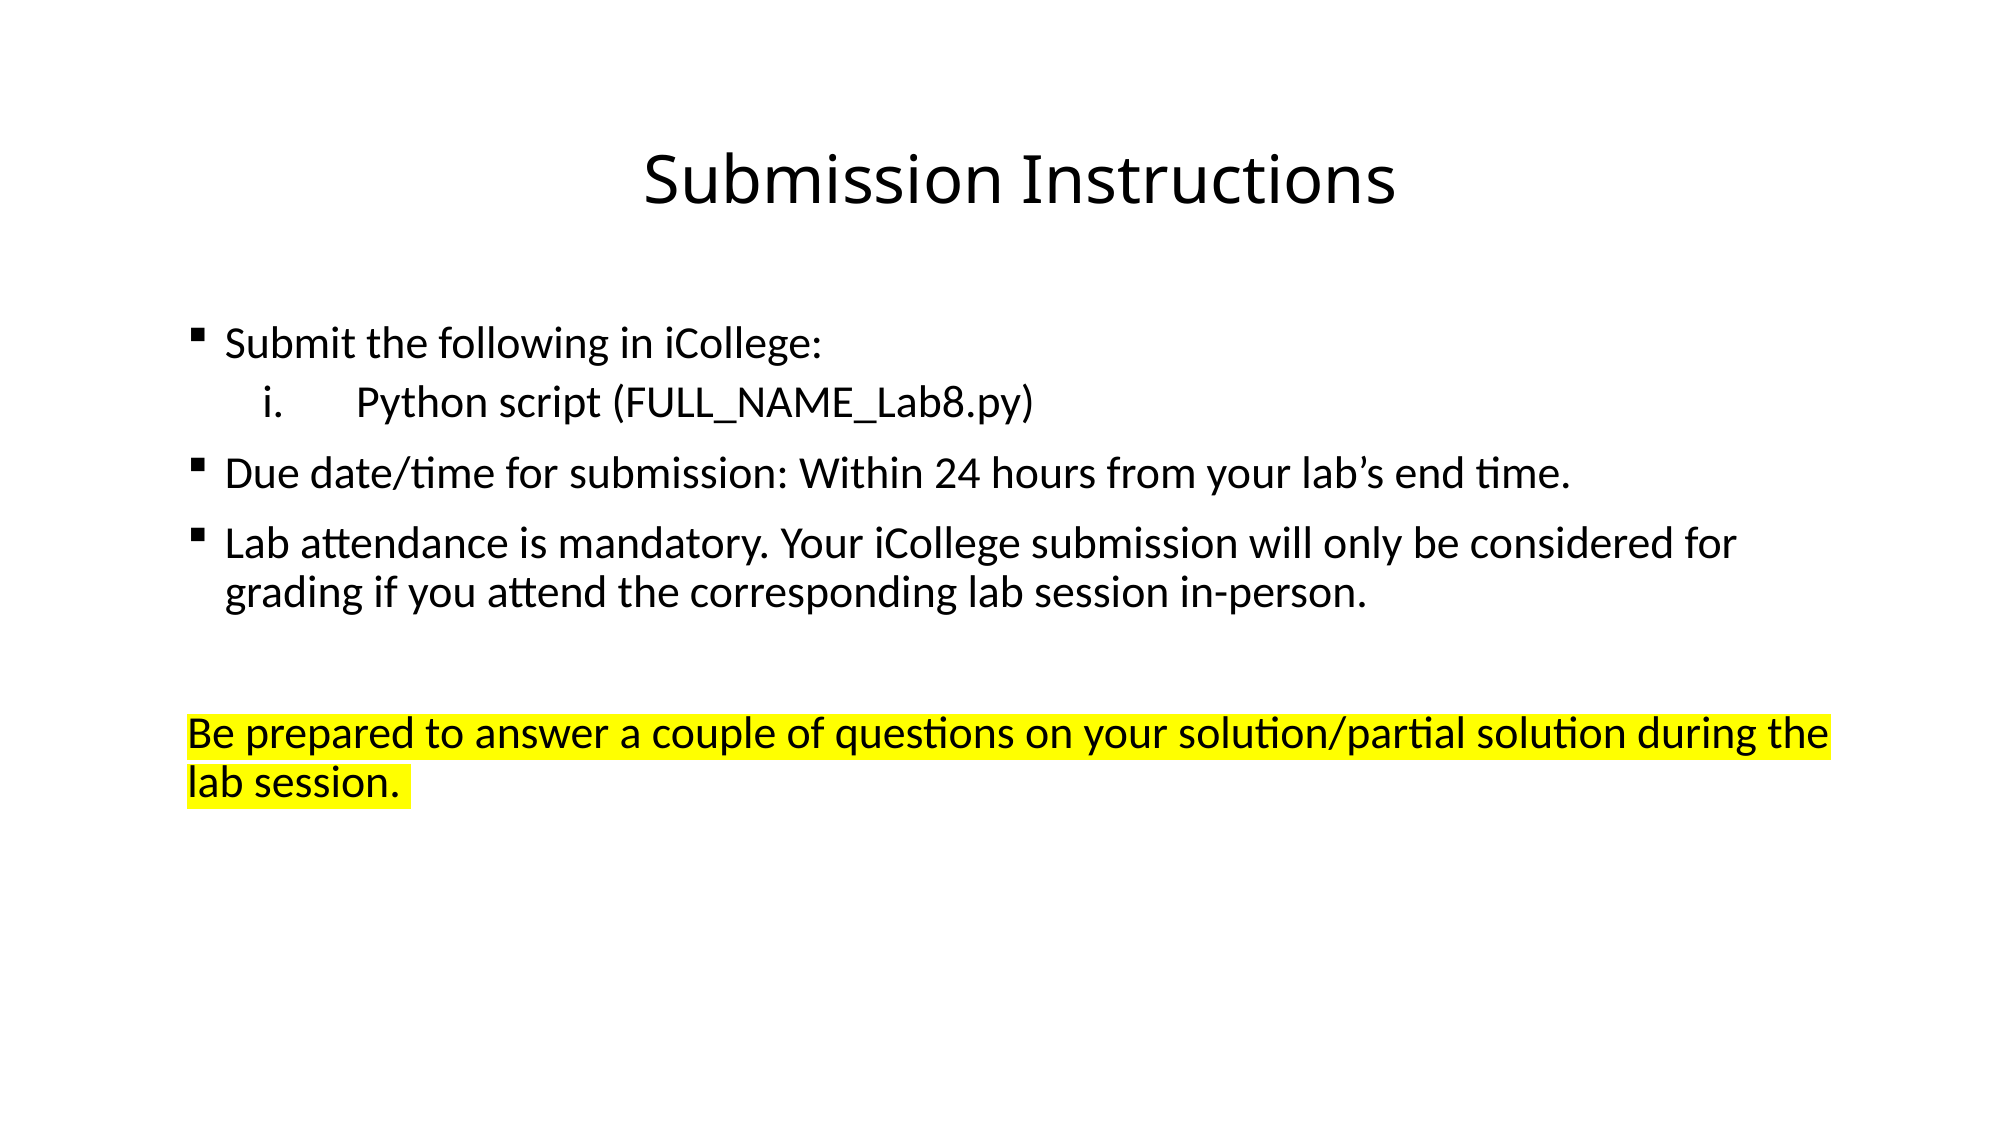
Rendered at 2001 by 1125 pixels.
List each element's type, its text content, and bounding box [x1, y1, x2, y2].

text_box Submit the following in iCollege: Python script (FULL_NAME_Lab8.py) Due date/time for submission: Within 24 hours from your lab’s end time. Lab attendance is mandatory. Your iCollege submission will only be considered for grading if you attend the corresponding lab session in-person. Be prepared to answer a couple of questions on your solution/partial solution during the lab session. [172, 311, 1860, 816]
title Submission Instructions [628, 73, 2000, 291]
